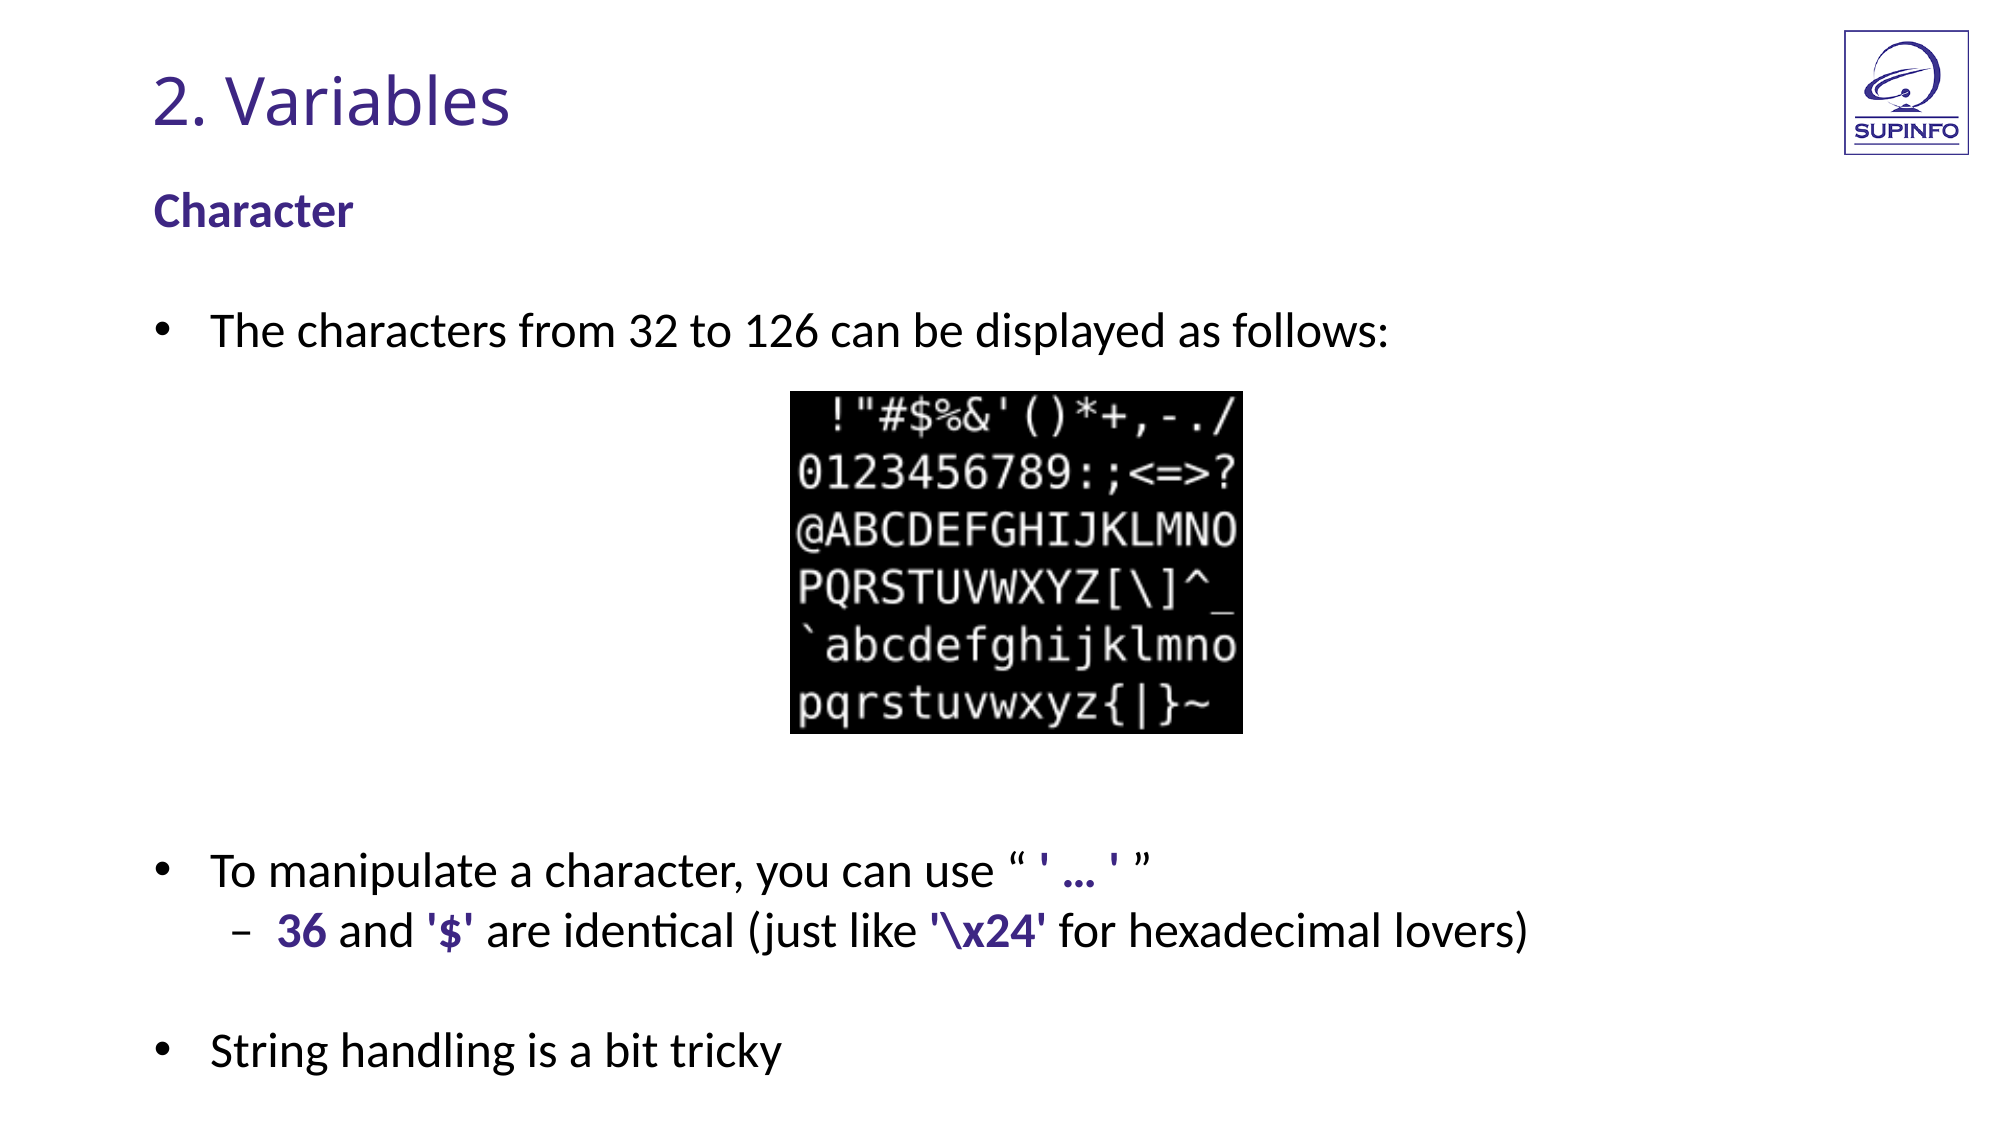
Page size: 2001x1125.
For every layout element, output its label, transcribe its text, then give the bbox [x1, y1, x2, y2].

text_box Character The characters from 32 to 126 can be displayed as follows: To manipulate a character, you can use “ ' … ' ” – 36 and '$' are identical (just like '\x24' for hexadecimal lovers) String handling is a bit tricky [139, 170, 1895, 1125]
text_box 2. Variables [137, 59, 1844, 155]
picture [1844, 30, 1969, 155]
picture [790, 391, 1243, 734]
